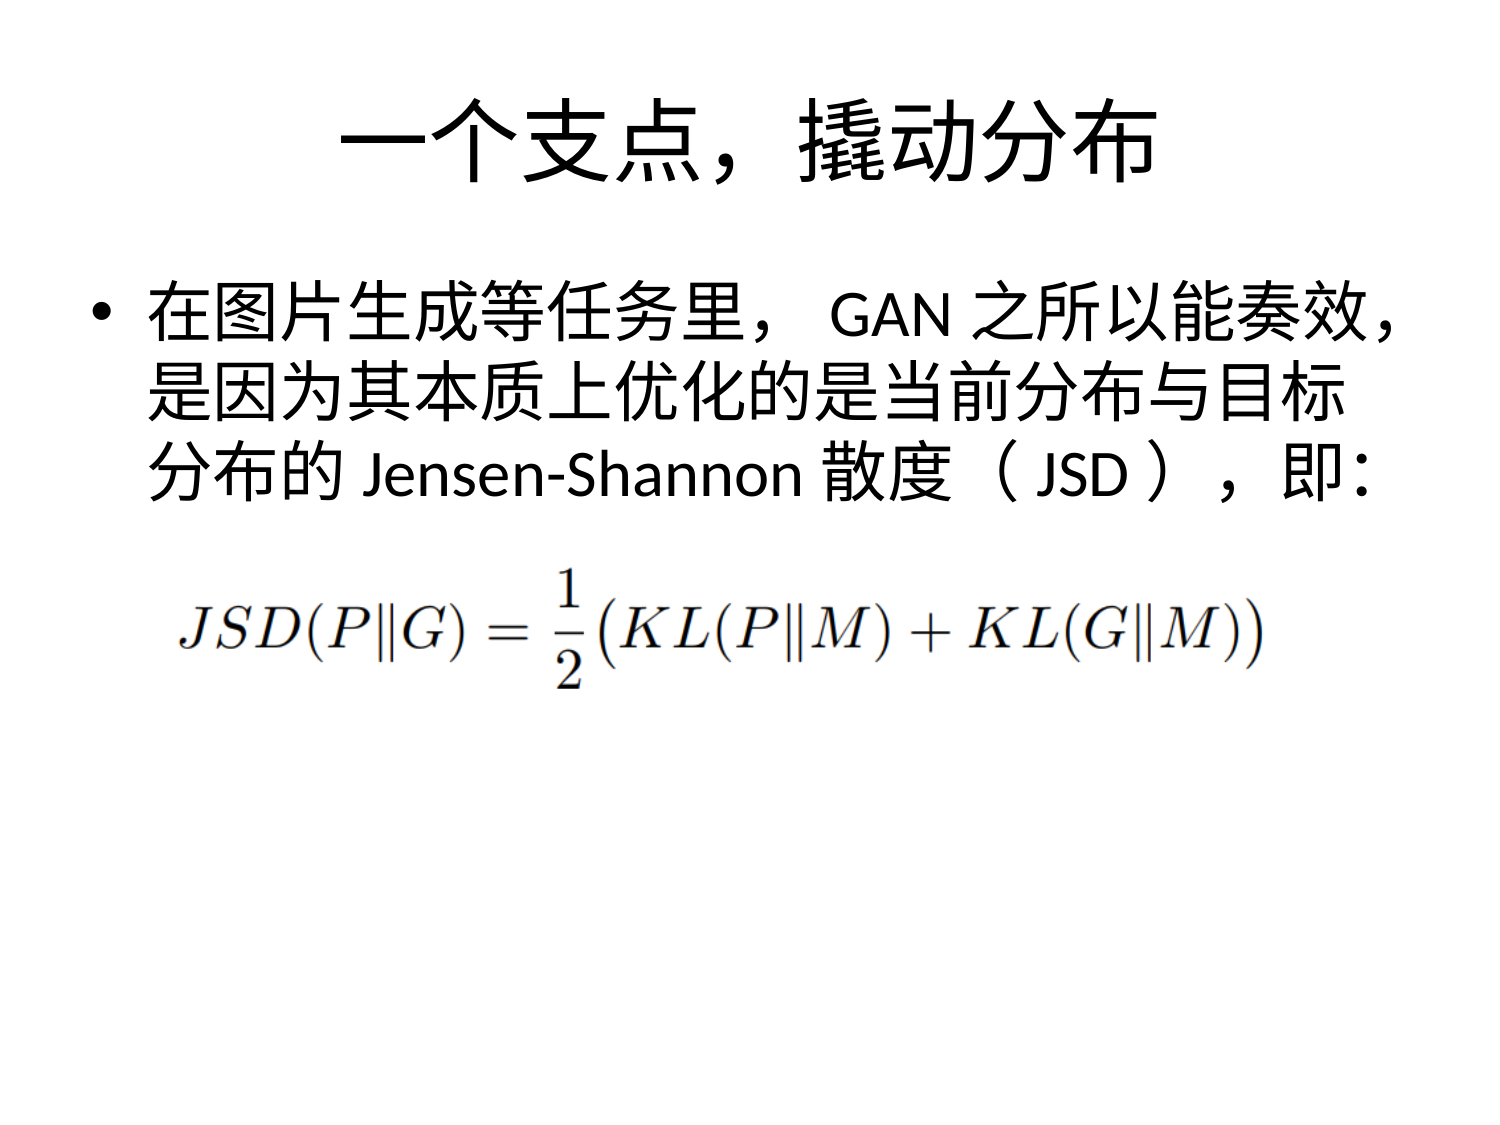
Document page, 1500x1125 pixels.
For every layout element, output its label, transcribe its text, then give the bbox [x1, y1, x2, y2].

list 在图片生成等任务里，GAN之所以能奏效，是因为其本质上优化的是当前分布与目标分布的Jensen-Shannon散度（JSD），即： [75, 262, 1425, 1005]
title 一个支点，撬动分布 [75, 45, 1425, 233]
picture [147, 550, 1274, 705]
